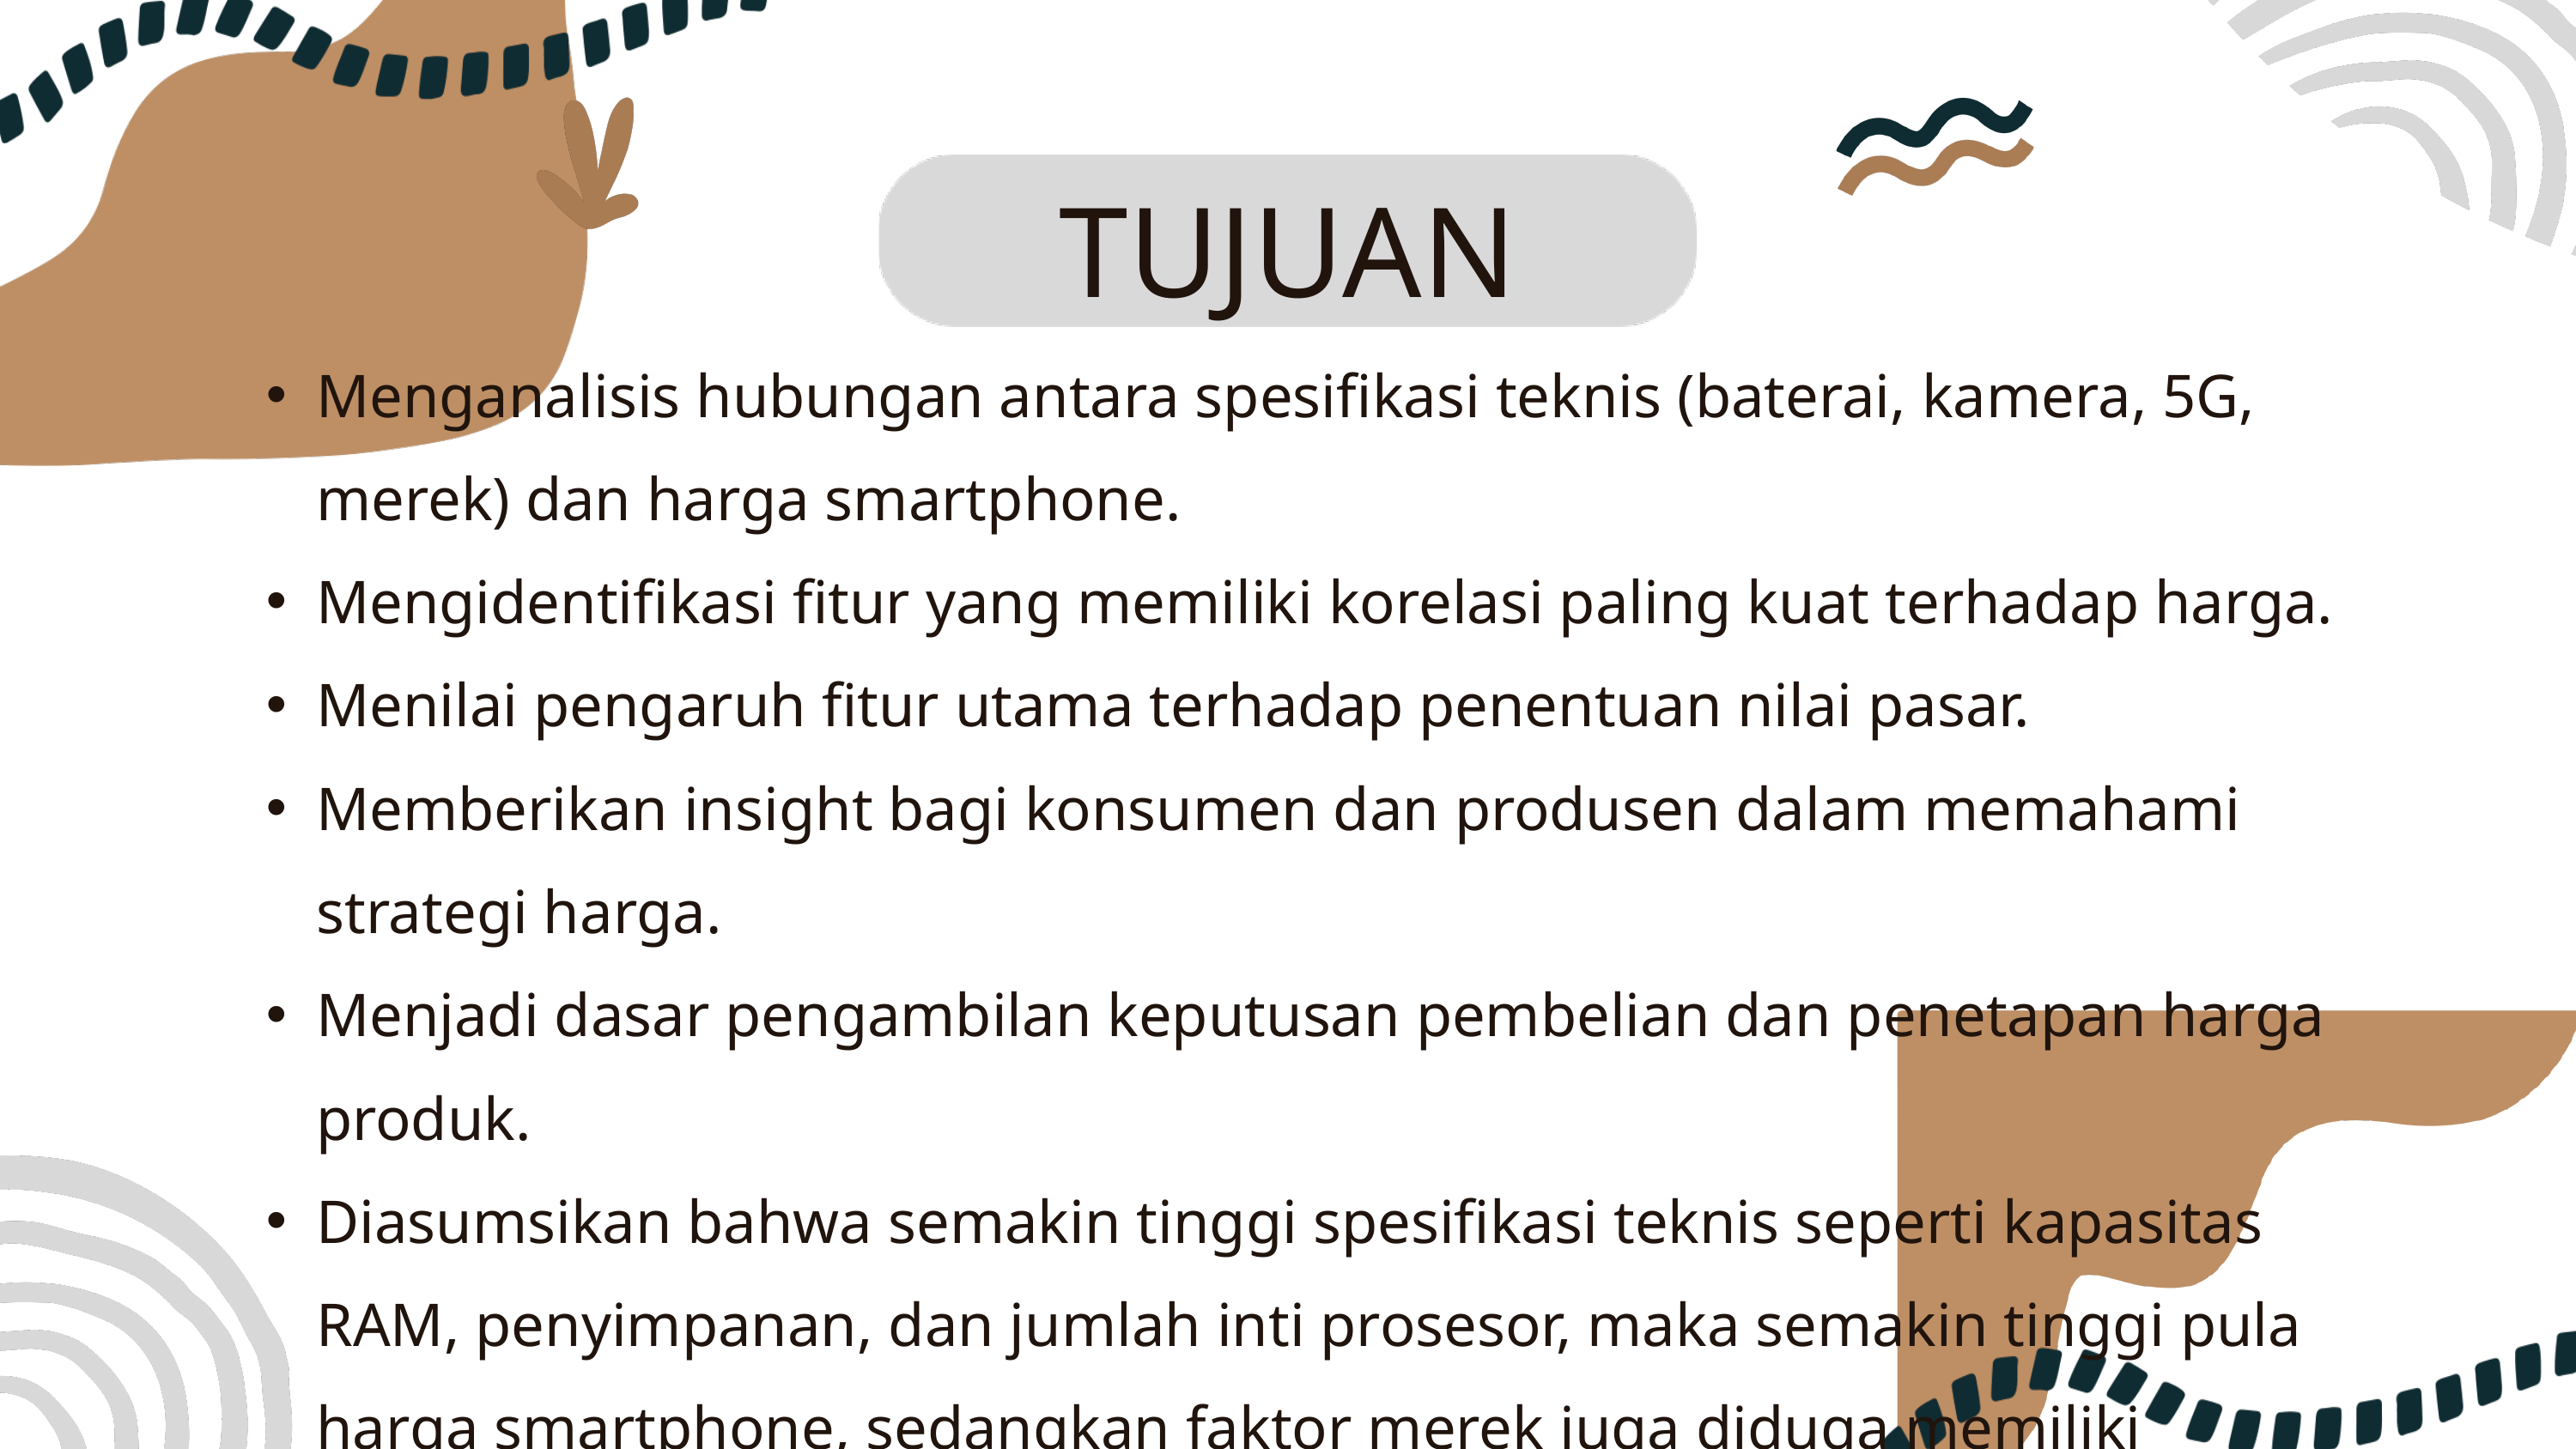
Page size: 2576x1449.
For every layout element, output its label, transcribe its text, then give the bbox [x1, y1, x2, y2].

text_box [1836, 97, 2034, 196]
text_box [536, 97, 639, 229]
text_box [0, 1155, 216, 1449]
text_box [878, 155, 1698, 325]
text_box [2360, 1010, 2576, 1333]
text_box [2194, 0, 2576, 276]
text_box TUJUAN [959, 148, 1617, 323]
text_box [0, 128, 588, 466]
text_box Menganalisis hubungan antara spesifikasi teknis (baterai, kamera, 5G, merek) dan harga smartphone. Mengidentifikasi fitur yang memiliki korelasi paling kuat terhadap harga. Menilai pengaruh fitur utama terhadap penentuan nilai pasar. Memberikan insight bagi konsumen dan produsen dalam memahami strategi harga. Menjadi dasar pengambilan keputusan pembelian dan penetapan harga produk. Diasumsikan bahwa semakin tinggi spesifikasi teknis seperti kapasitas RAM, penyimpanan, dan jumlah inti prosesor, maka semakin tinggi pula harga smartphone, sedangkan faktor merek juga diduga memiliki pengaruh signifikan terhadap variasi harga di pasar. [216, 325, 2360, 1449]
text_box [2360, 1326, 2576, 1449]
text_box [0, 0, 775, 144]
